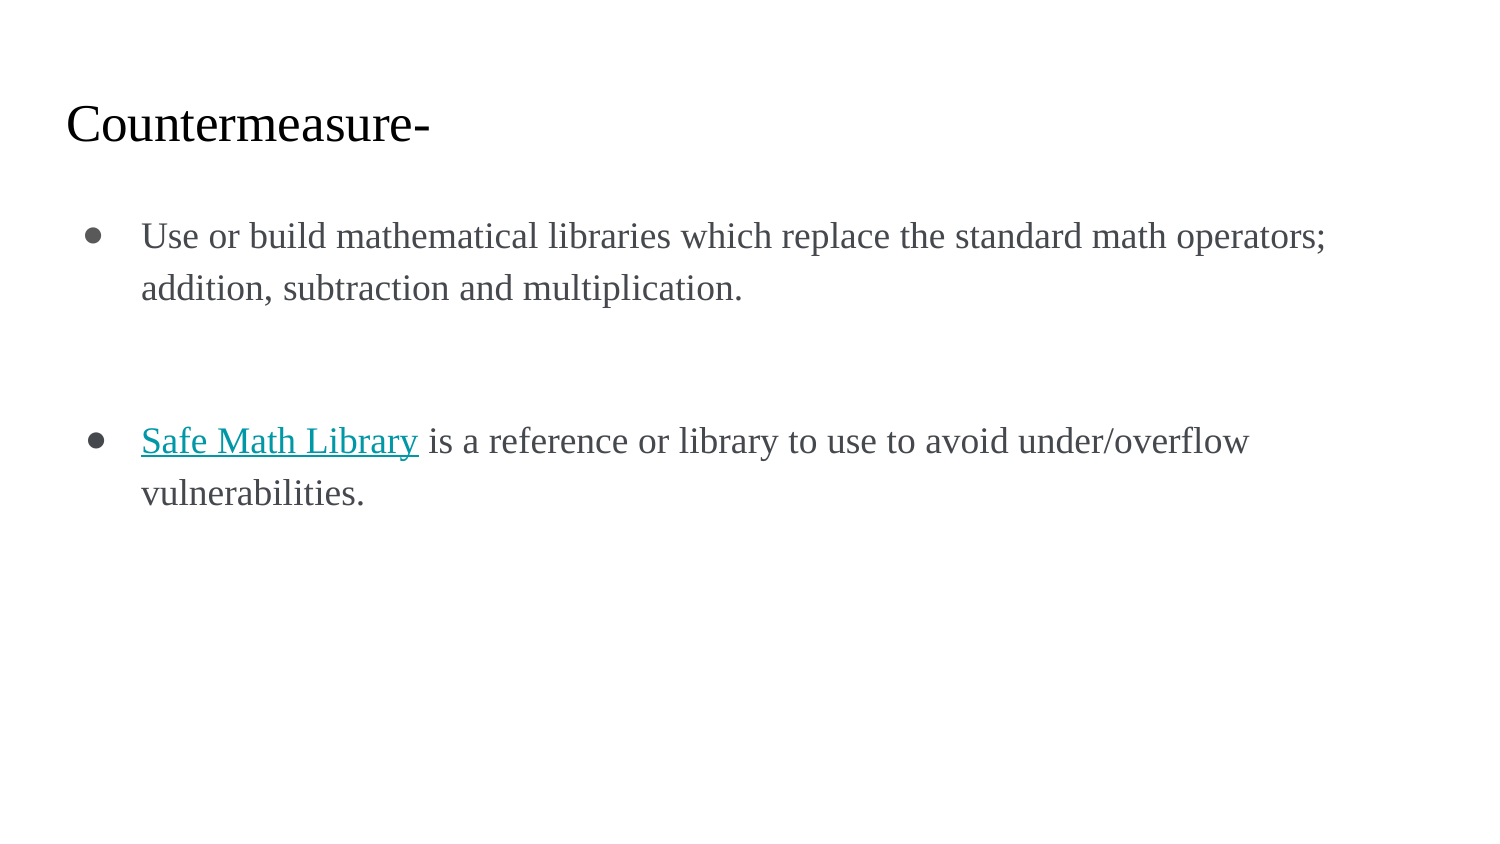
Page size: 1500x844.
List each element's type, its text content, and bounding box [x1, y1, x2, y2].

list Use or build mathematical libraries which replace the standard math operators; addition, subtraction and multiplication. Safe Math Library is a reference or library to use to avoid under/overflow vulnerabilities. [51, 189, 1449, 750]
title Countermeasure- [51, 72, 1449, 167]
